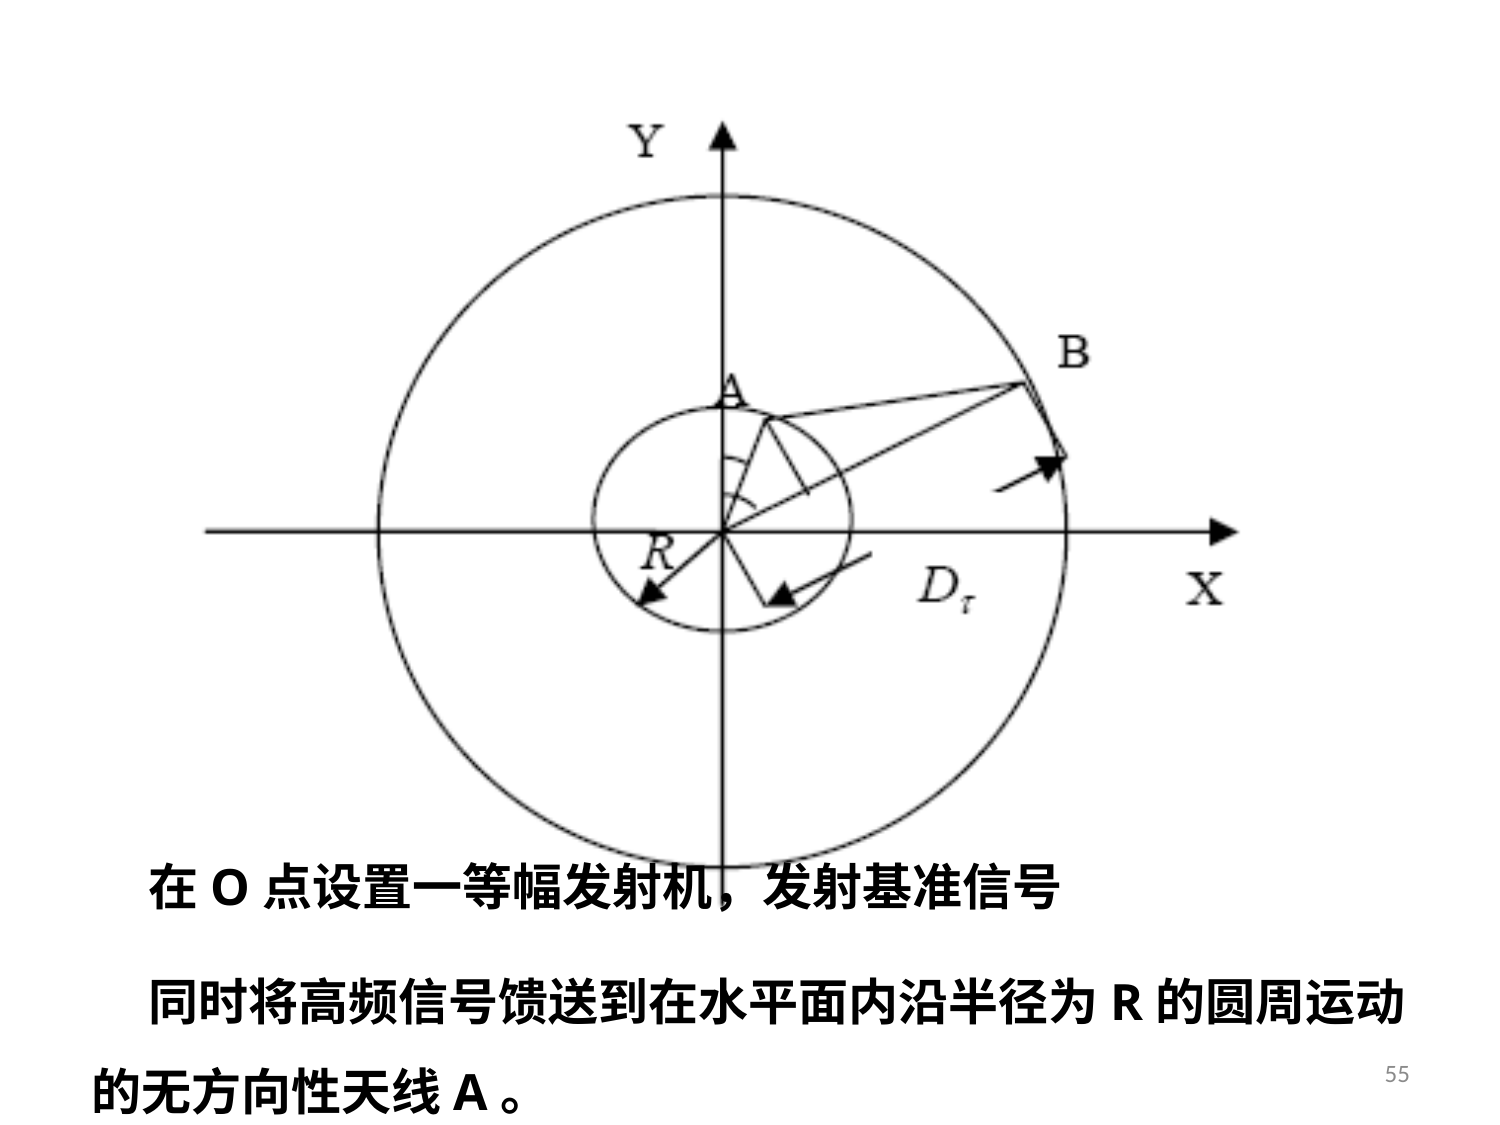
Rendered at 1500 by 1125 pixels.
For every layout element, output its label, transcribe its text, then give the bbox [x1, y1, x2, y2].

picture [165, 81, 1259, 918]
text_box 在O点设置一等幅发射机，发射基准信号 同时将高频信号馈送到在水平面内沿半径为R的圆周运动的无方向性天线A。 [76, 818, 1448, 1125]
